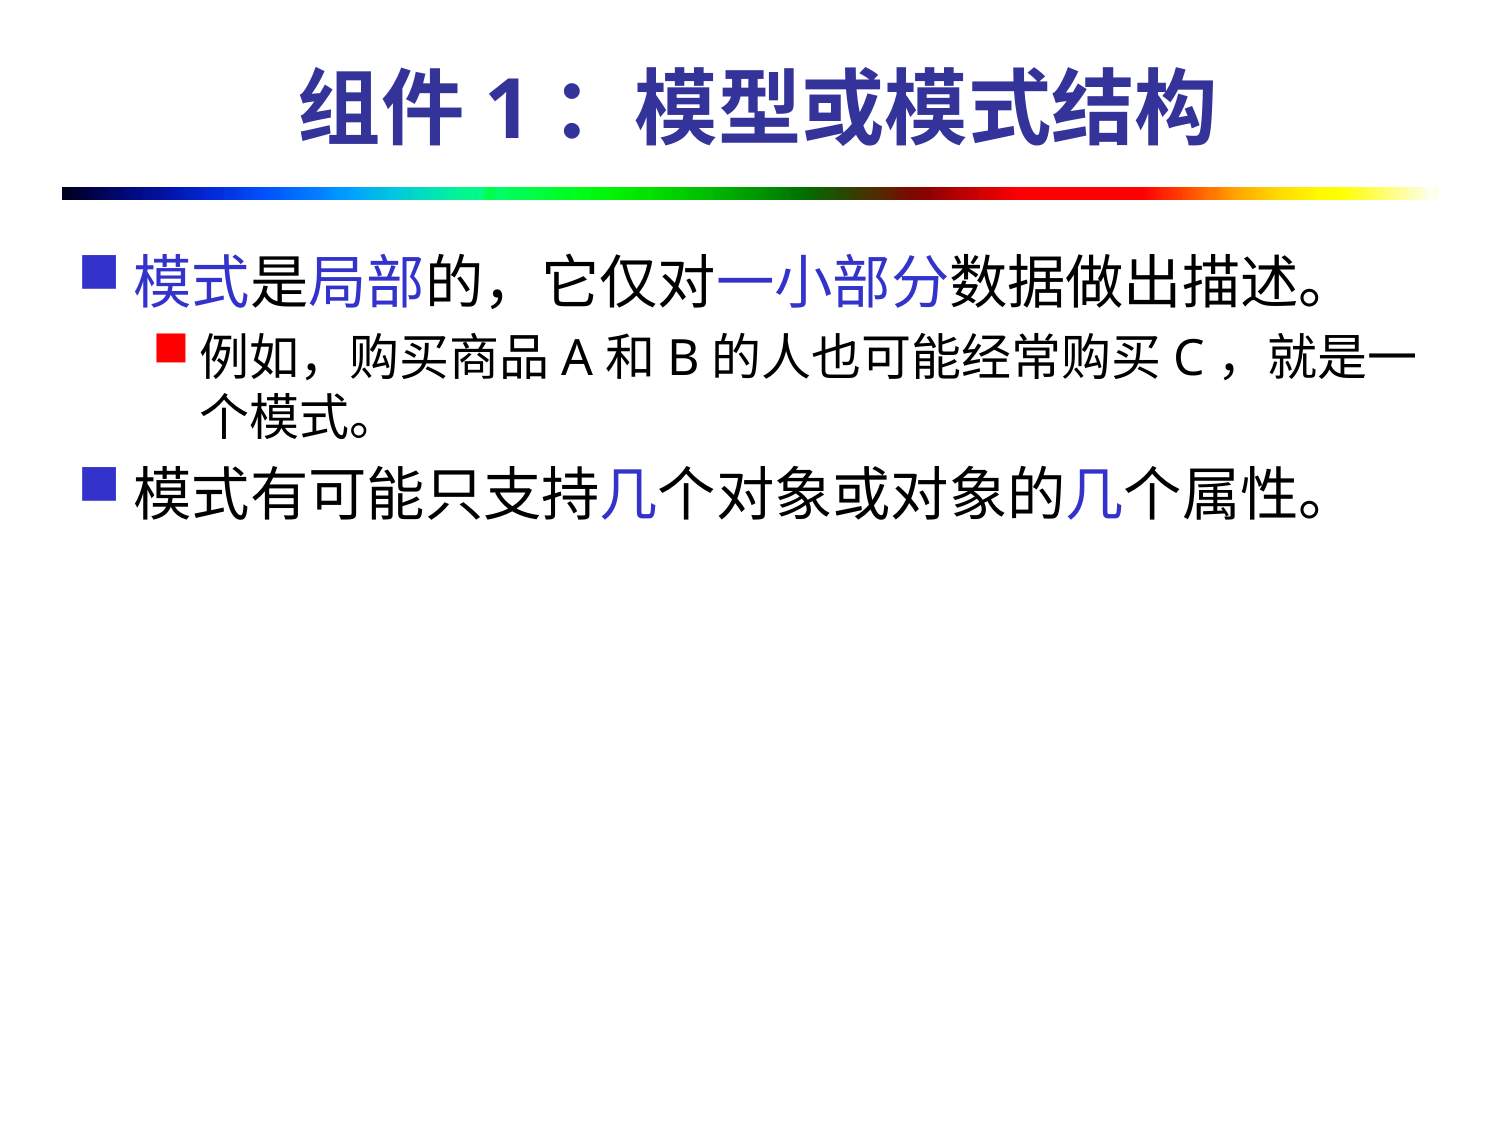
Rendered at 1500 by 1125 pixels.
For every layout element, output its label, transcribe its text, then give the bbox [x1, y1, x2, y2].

picture [382, 187, 1438, 200]
list 模式是局部的，它仅对一小部分数据做出描述。 例如，购买商品A和B的人也可能经常购买C，就是一个模式。 模式有可能只支持几个对象或对象的几个属性。 [62, 237, 1450, 1075]
title 组件1：模型或模式结构 [125, 37, 1391, 163]
picture [62, 187, 355, 200]
